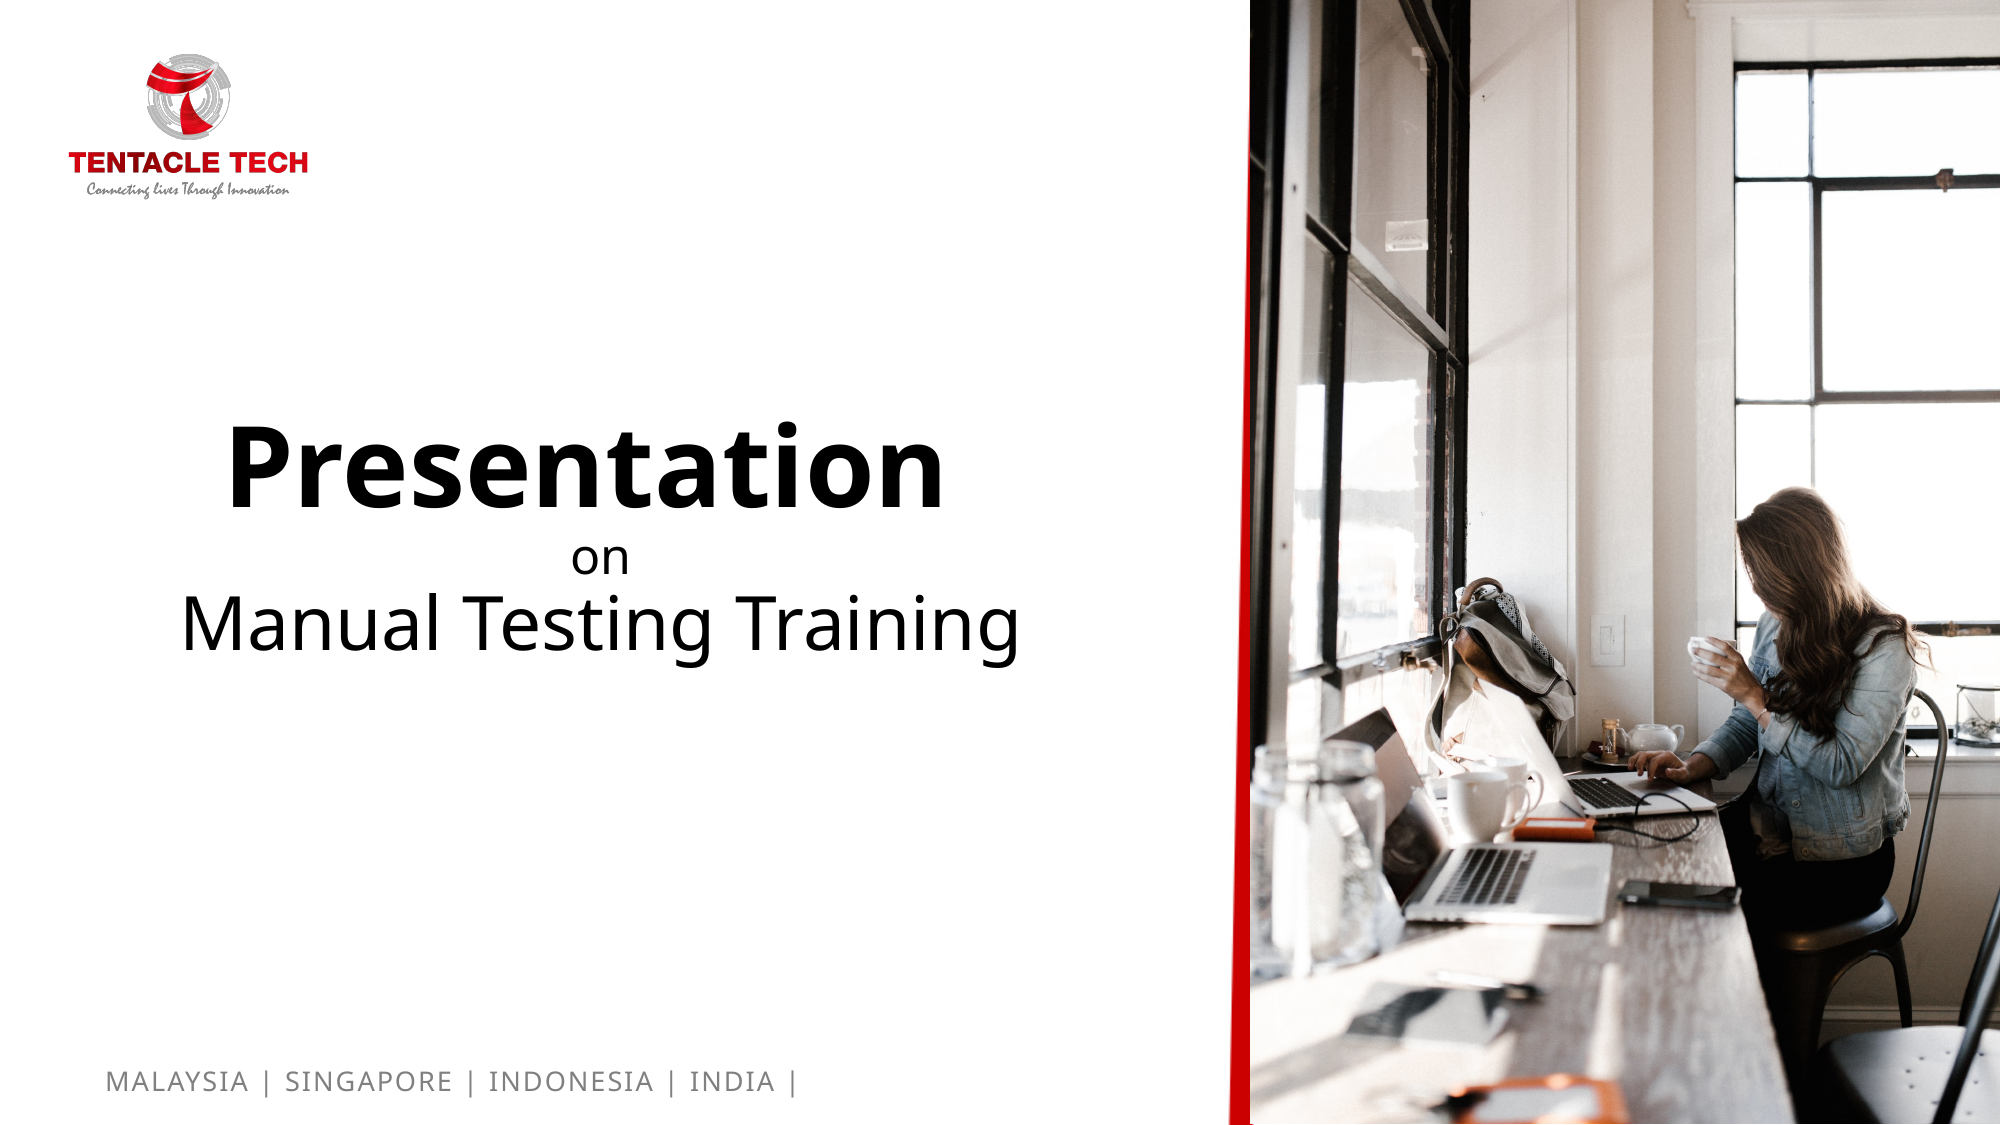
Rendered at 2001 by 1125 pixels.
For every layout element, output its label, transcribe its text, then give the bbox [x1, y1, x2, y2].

picture [43, 31, 328, 218]
title Presentation on Manual Testing Training [0, 362, 1183, 774]
text_box MALAYSIA | SINGAPORE | INDONESIA | INDIA | [90, 1057, 816, 1105]
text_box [1183, 0, 2000, 1125]
